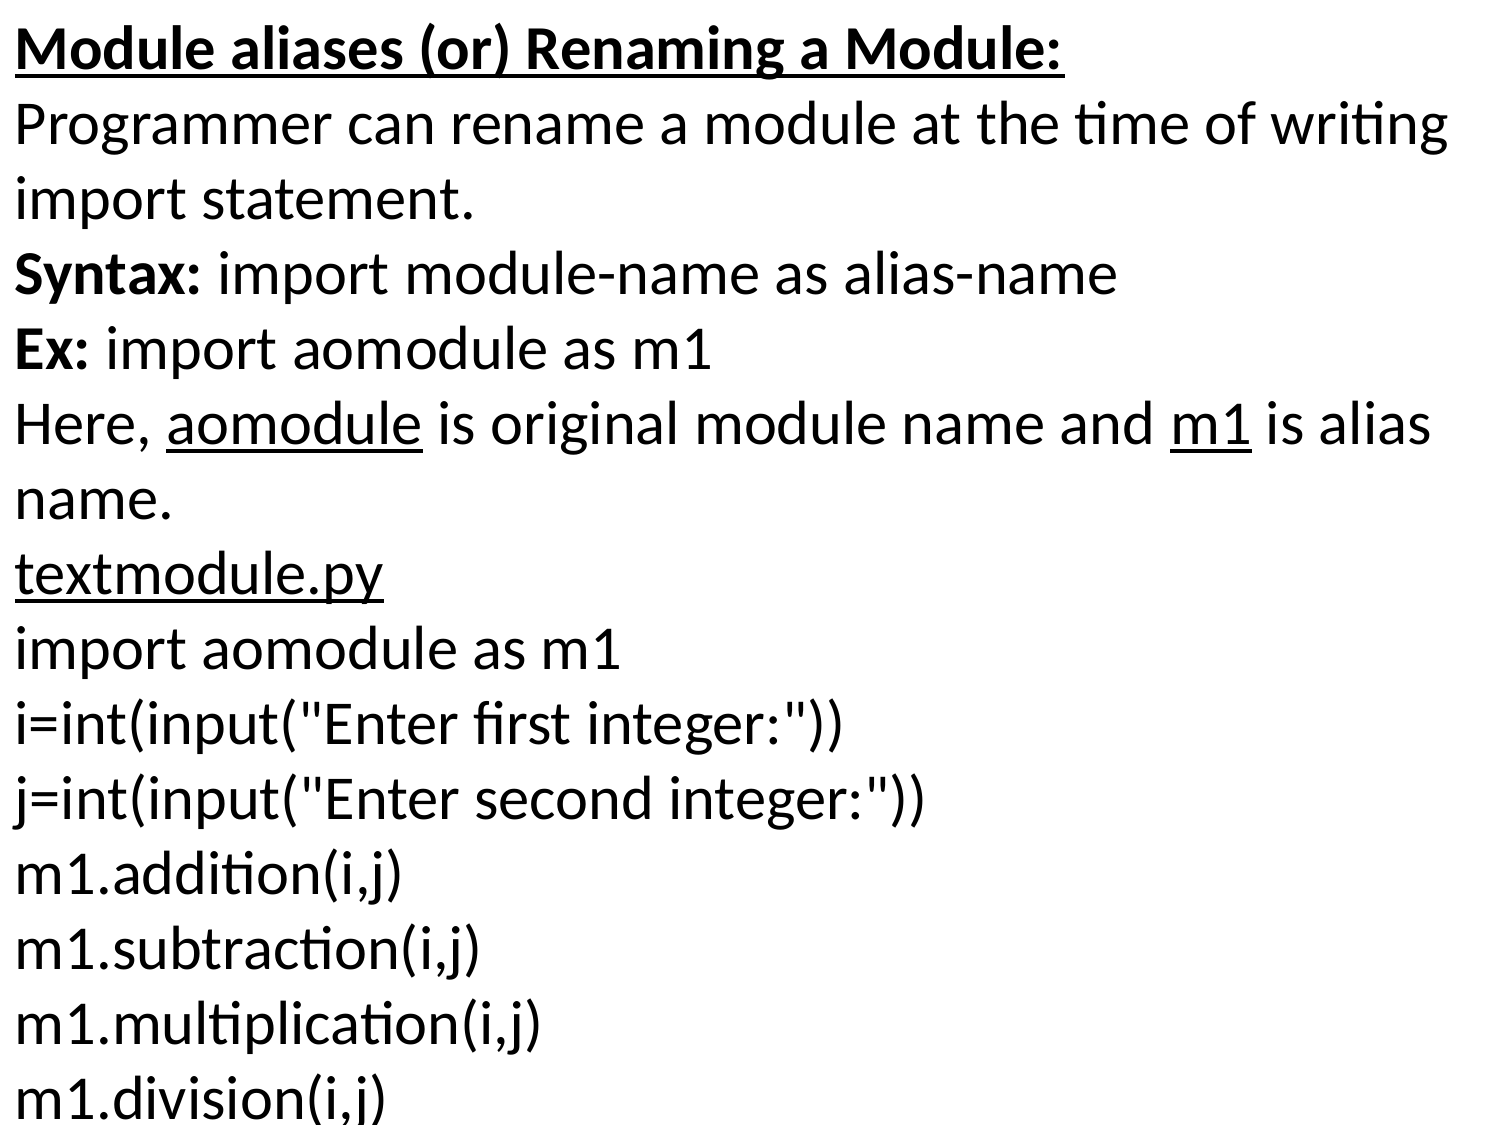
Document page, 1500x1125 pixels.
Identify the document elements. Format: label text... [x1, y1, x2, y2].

text_box Module aliases (or) Renaming a Module: Programmer can rename a module at the time of writing import statement. Syntax: import module-name as alias-name Ex: import aomodule as m1 Here, aomodule is original module name and m1 is alias name. textmodule.py import aomodule as m1 i=int(input("Enter first integer:")) j=int(input("Enter second integer:")) m1.addition(i,j) m1.subtraction(i,j) m1.multiplication(i,j) m1.division(i,j) [0, 0, 1500, 1125]
